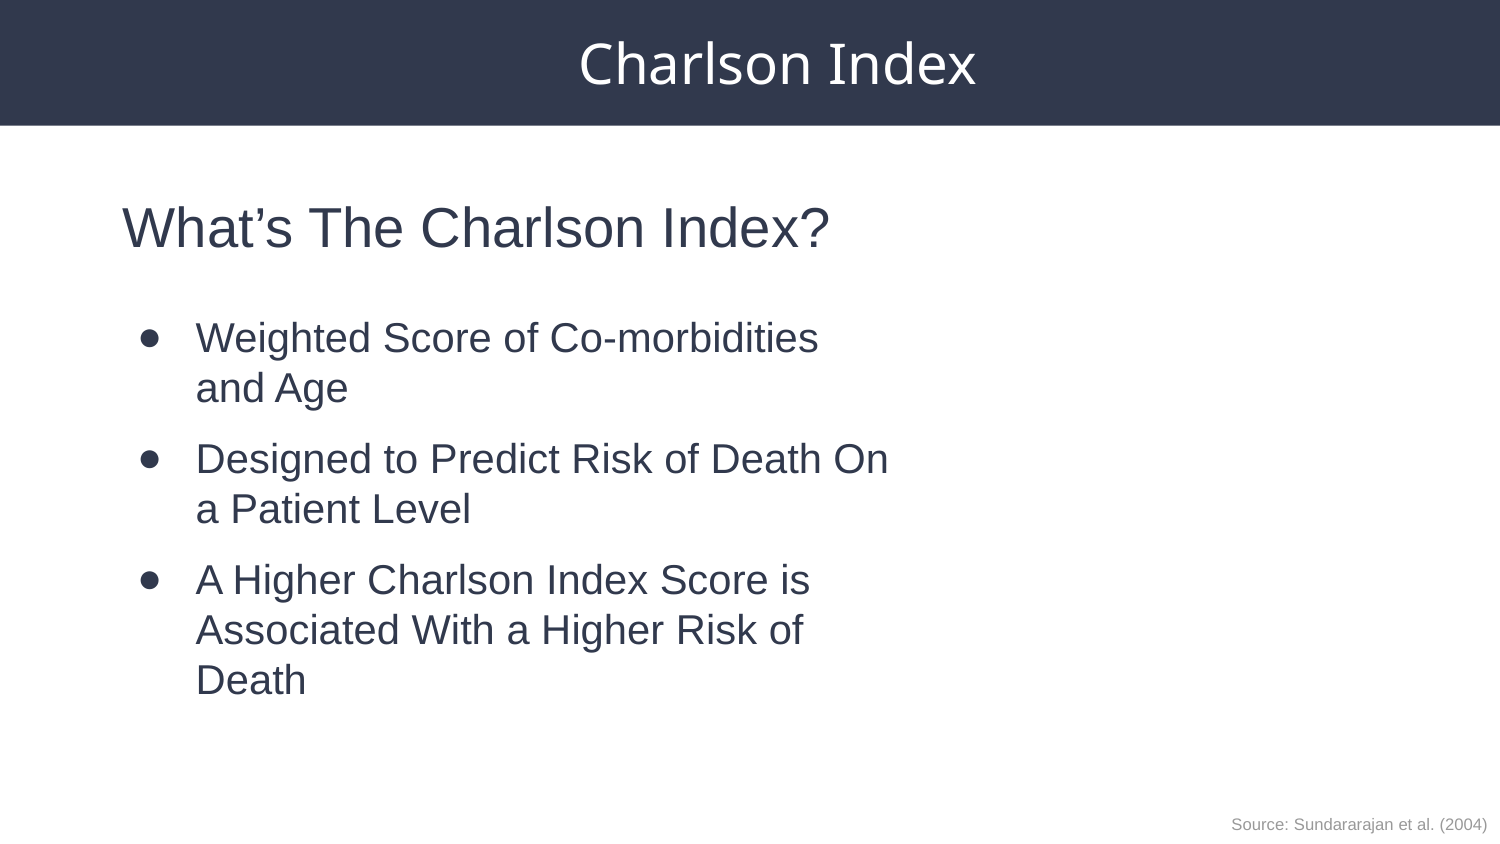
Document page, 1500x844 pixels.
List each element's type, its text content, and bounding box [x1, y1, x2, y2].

title Charlson Index [362, 12, 1194, 96]
text_box [0, 125, 1500, 844]
text_box Source: Sundararajan et al. (2004) [1015, 803, 1500, 844]
list Weighted Score of Co-morbidities and Age Designed to Predict Risk of Death On a Patient Level A Higher Charlson Index Score is Associated With a Higher Risk of Death [105, 295, 907, 746]
text_box What’s The Charlson Index? [107, 176, 876, 274]
